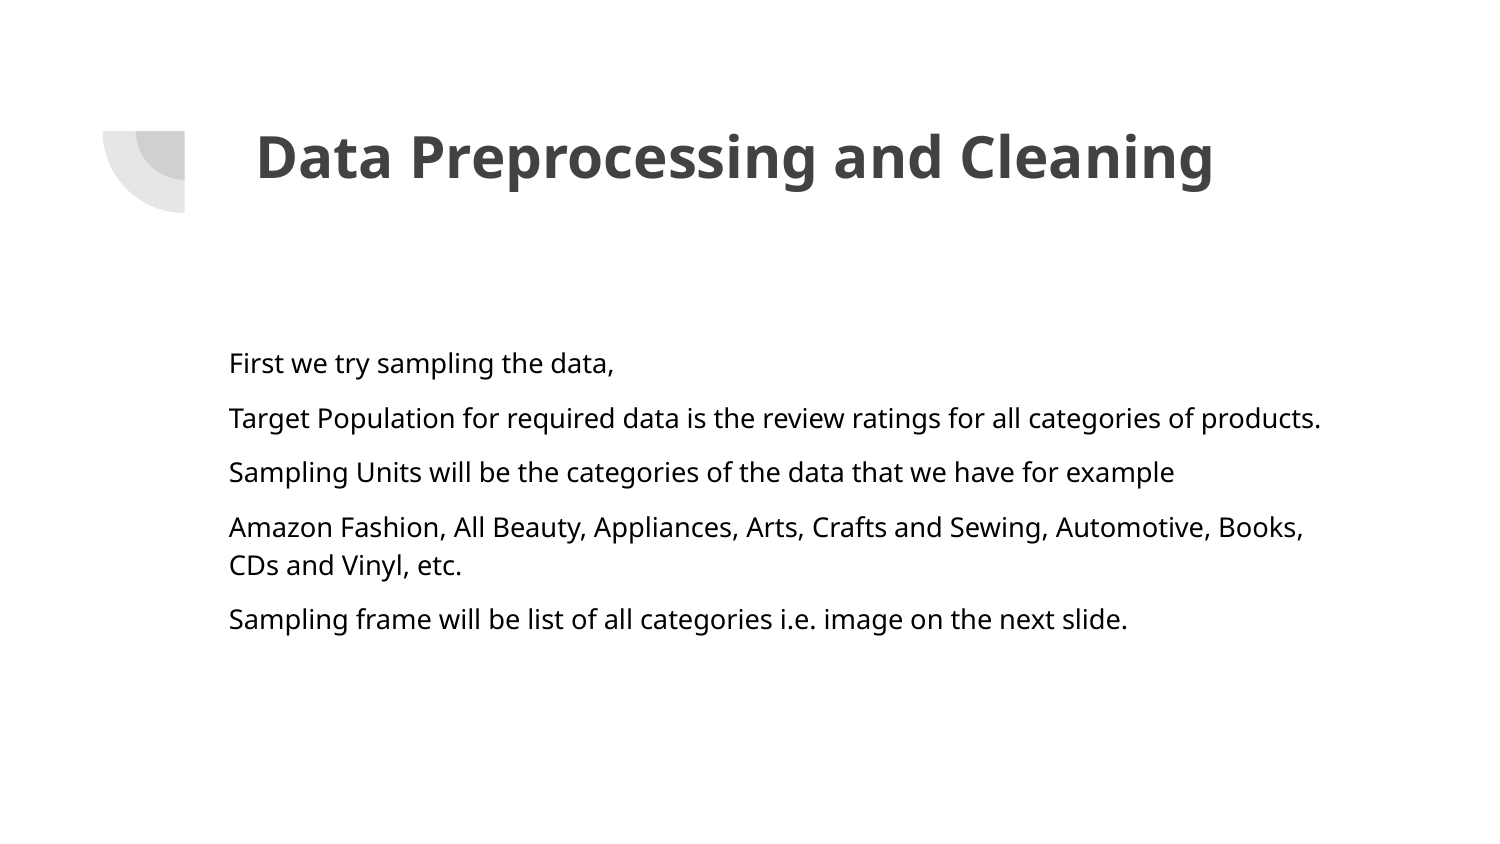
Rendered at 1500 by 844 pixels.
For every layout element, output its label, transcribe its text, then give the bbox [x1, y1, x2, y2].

title Data Preprocessing and Cleaning [240, 105, 1394, 270]
list First we try sampling the data, Target Population for required data is the review ratings for all categories of products. Sampling Units will be the categories of the data that we have for example Amazon Fashion, All Beauty, Appliances, Arts, Crafts and Sewing, Automotive, Books, CDs and Vinyl, etc. Sampling frame will be list of all categories i.e. image on the next slide. [213, 326, 1368, 744]
